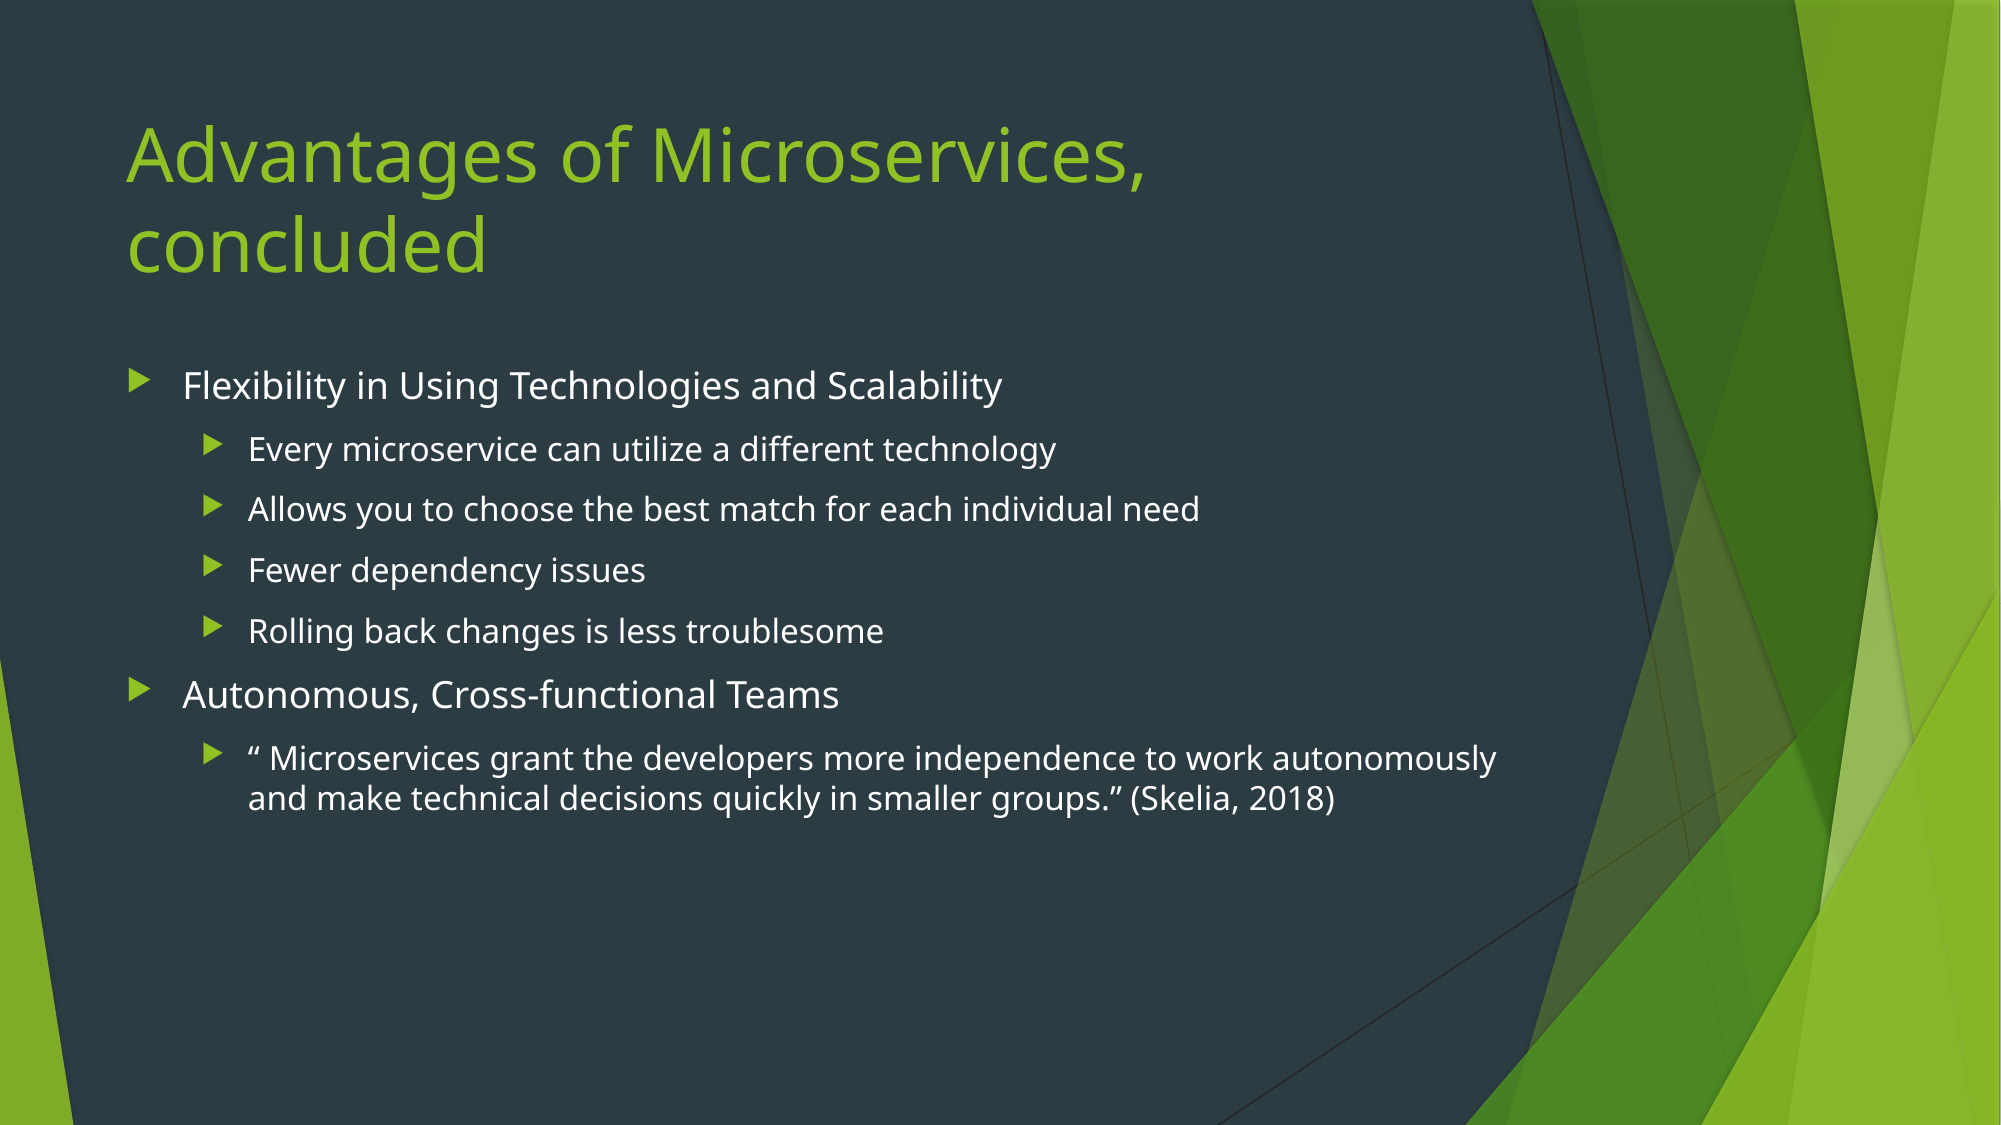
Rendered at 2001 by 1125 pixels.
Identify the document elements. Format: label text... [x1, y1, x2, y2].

title Advantages of Microservices, concluded [111, 99, 1522, 317]
list Flexibility in Using Technologies and Scalability Every microservice can utilize a different technology Allows you to choose the best match for each individual need Fewer dependency issues Rolling back changes is less troublesome Autonomous, Cross-functional Teams “ Microservices grant the developers more independence to work autonomously and make technical decisions quickly in smaller groups.” (Skelia, 2018) [111, 354, 1522, 992]
